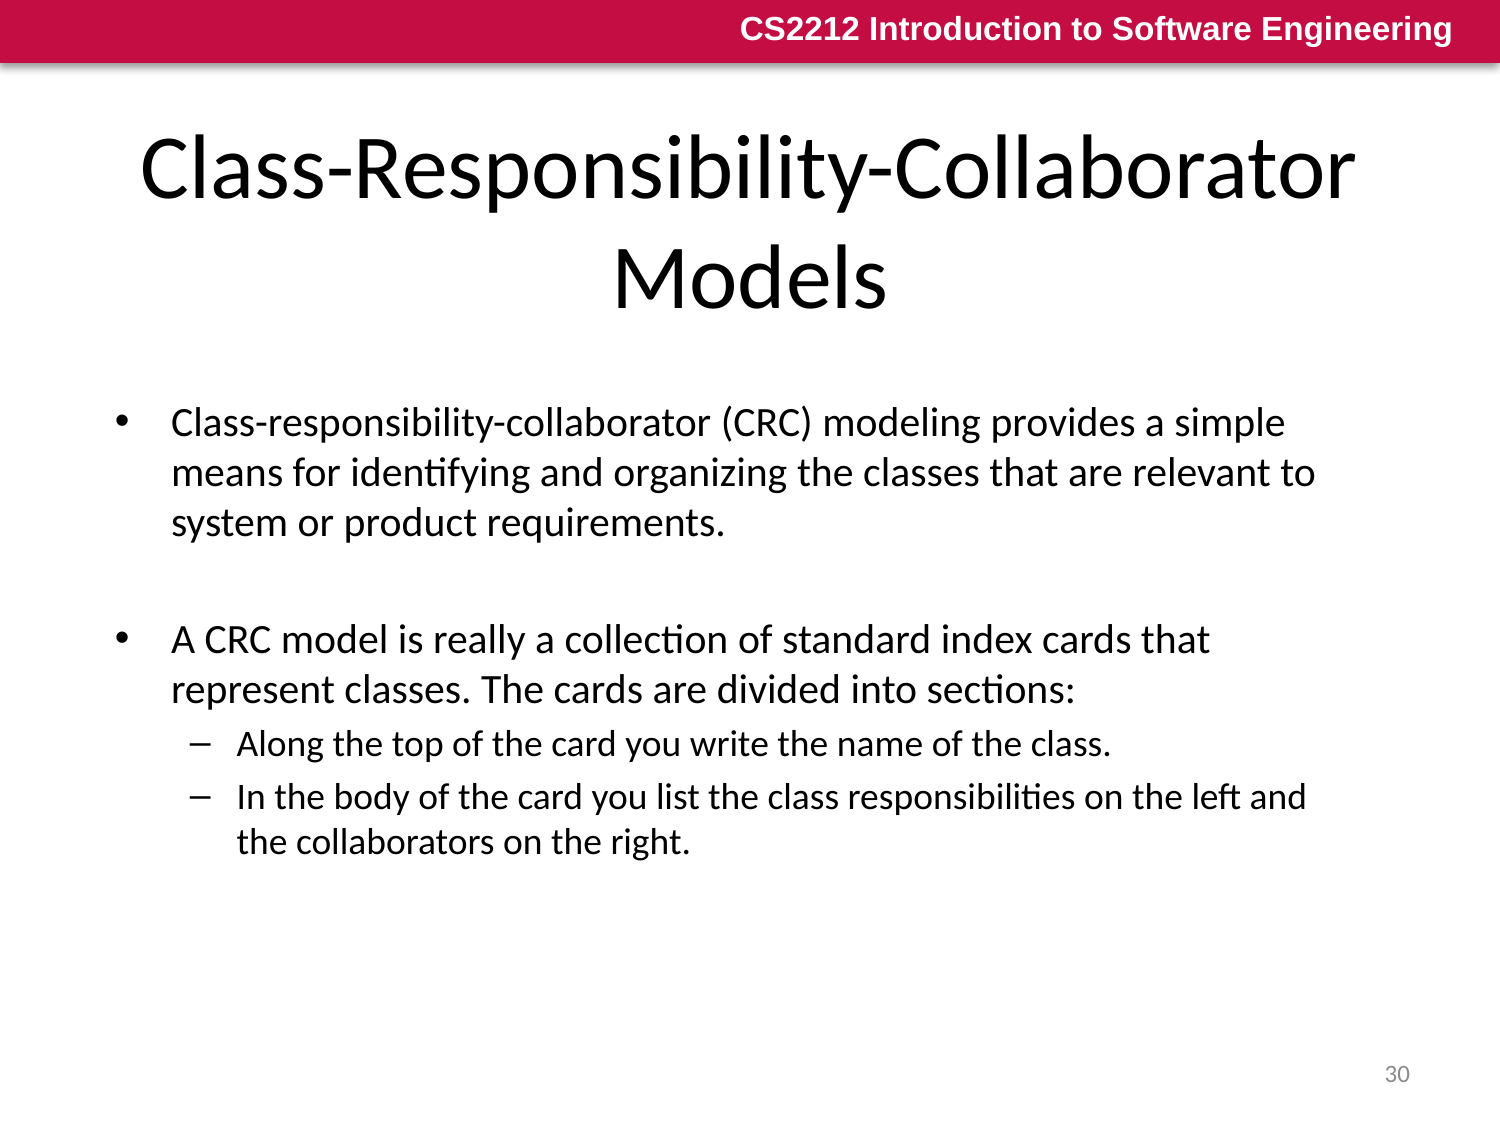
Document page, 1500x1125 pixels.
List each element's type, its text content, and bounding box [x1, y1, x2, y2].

title Class-Responsibility-Collaborator Models [112, 99, 1388, 288]
picture [0, 0, 1500, 63]
slide_number 30 [1074, 1042, 1425, 1103]
list Class-responsibility-collaborator (CRC) modeling provides a simple means for identifying and organizing the classes that are relevant to system or product requirements. A CRC model is really a collection of standard index cards that represent classes. The cards are divided into sections: Along the top of the card you write the name of the class. In the body of the card you list the class responsibilities on the left and the collaborators on the right. [99, 387, 1375, 1063]
